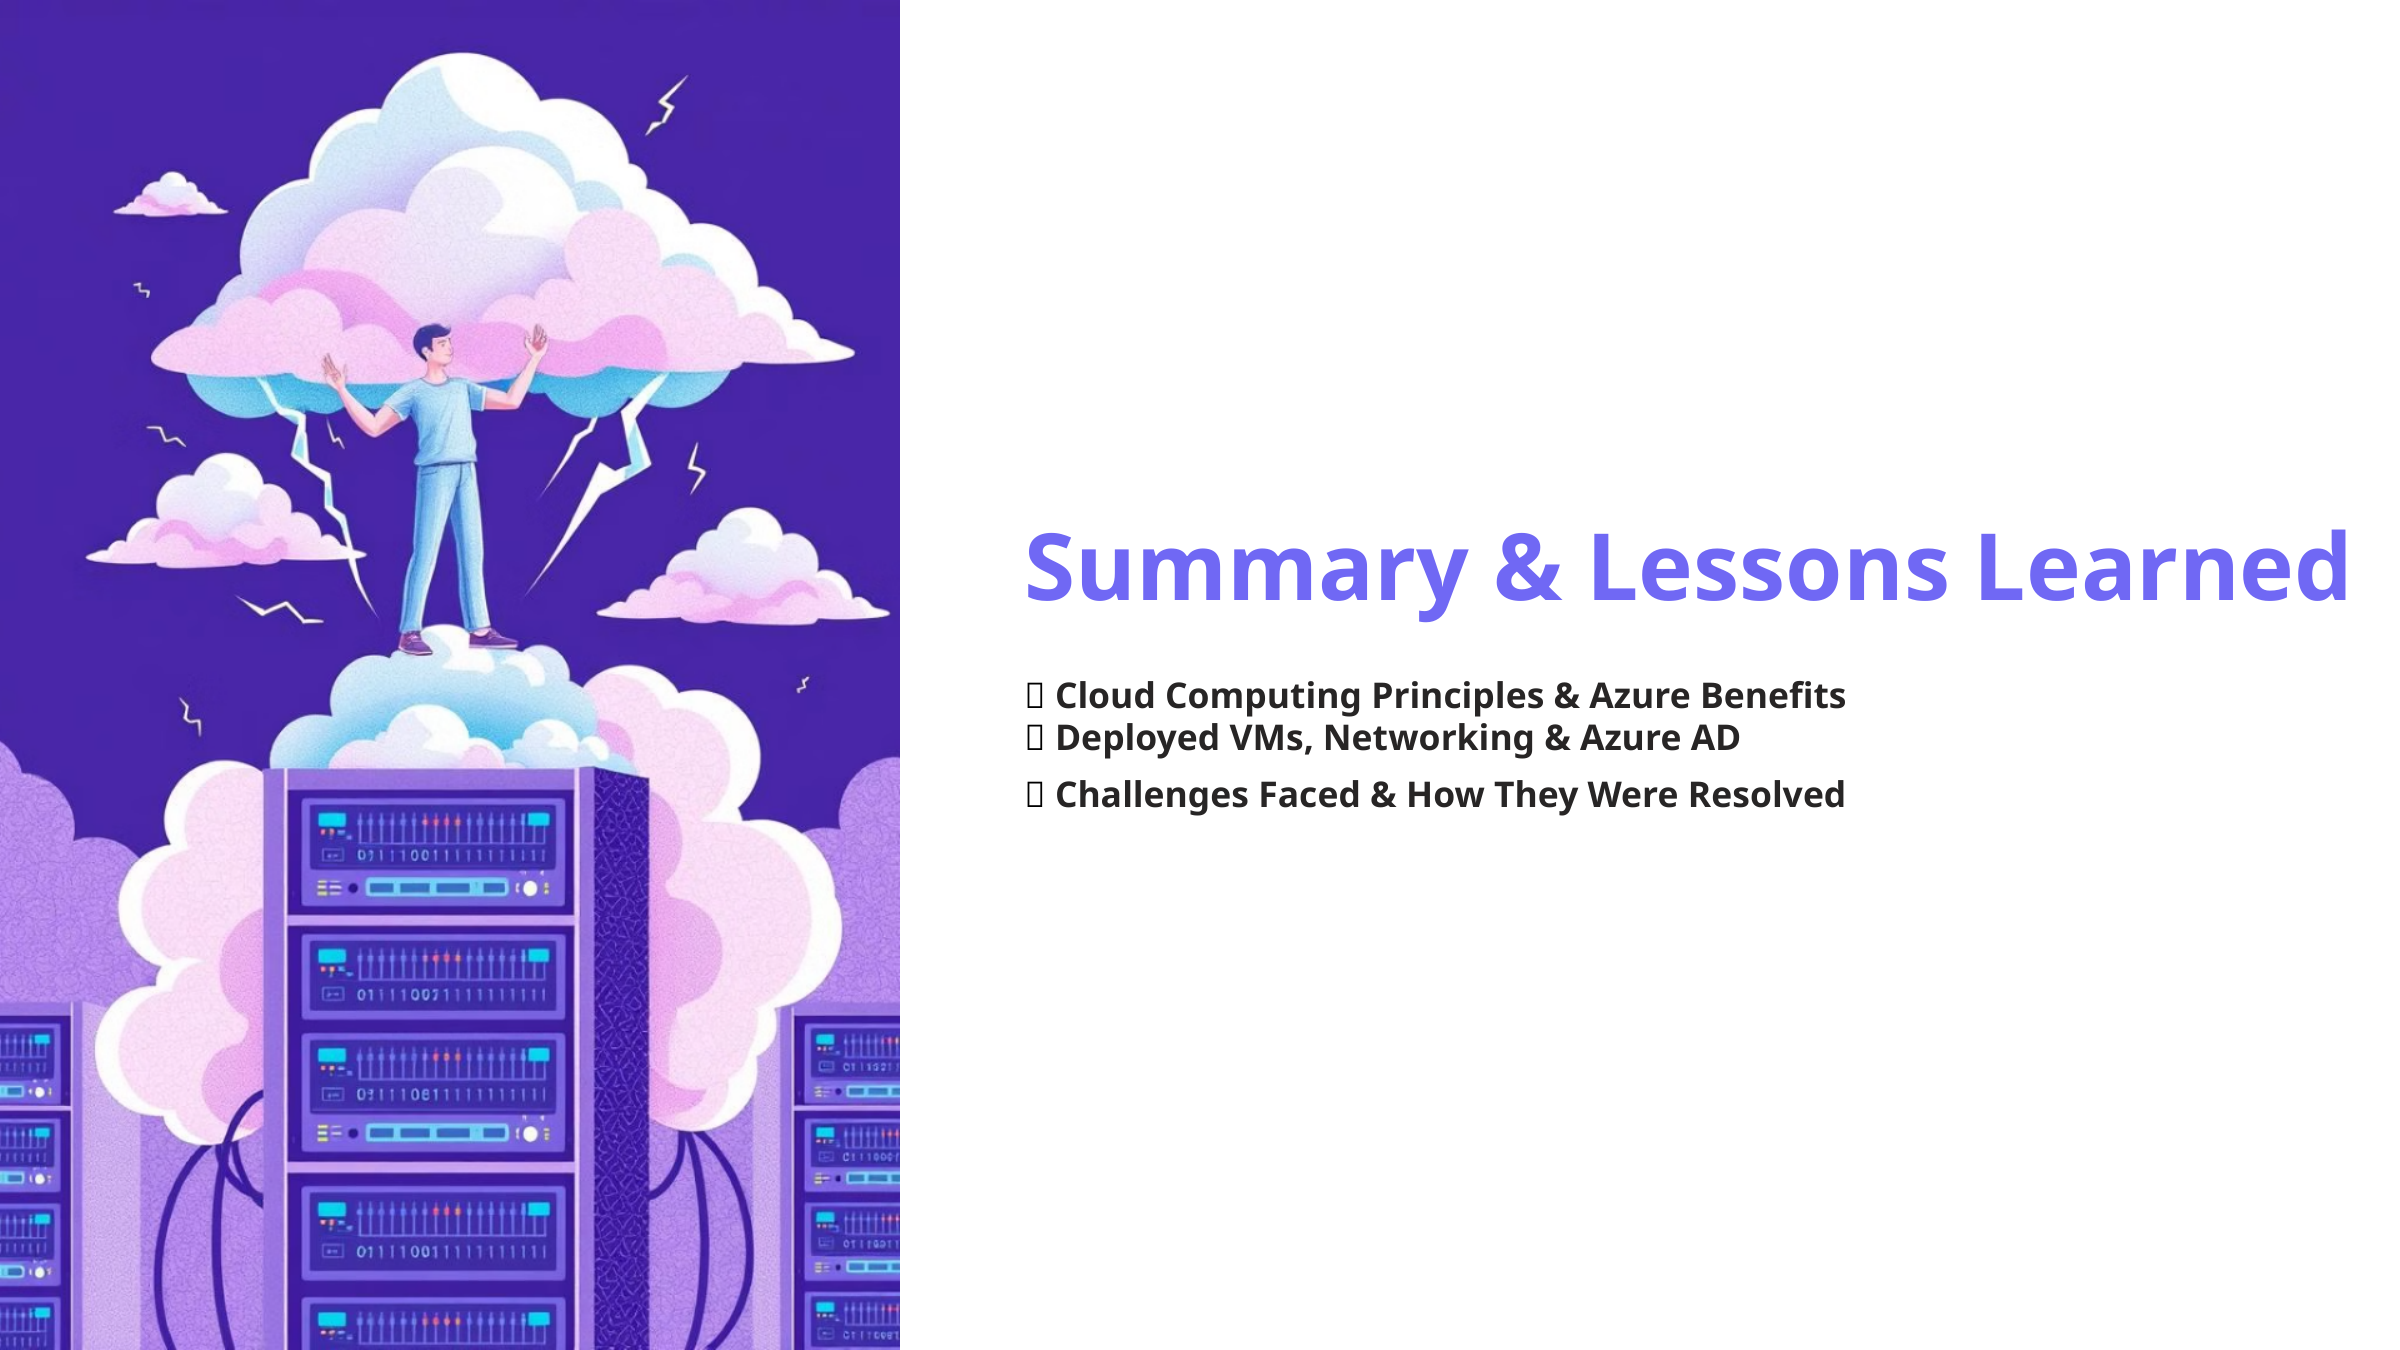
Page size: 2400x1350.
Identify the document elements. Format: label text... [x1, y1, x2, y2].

picture [0, 0, 900, 1350]
text_box Summary & Lessons Learned [1024, 502, 2234, 620]
text_box ✅ Cloud Computing Principles & Azure Benefits ✅ Deployed VMs, Networking & Azure AD ✅ Challenges Faced & How They Were Resolved [1024, 672, 2276, 848]
